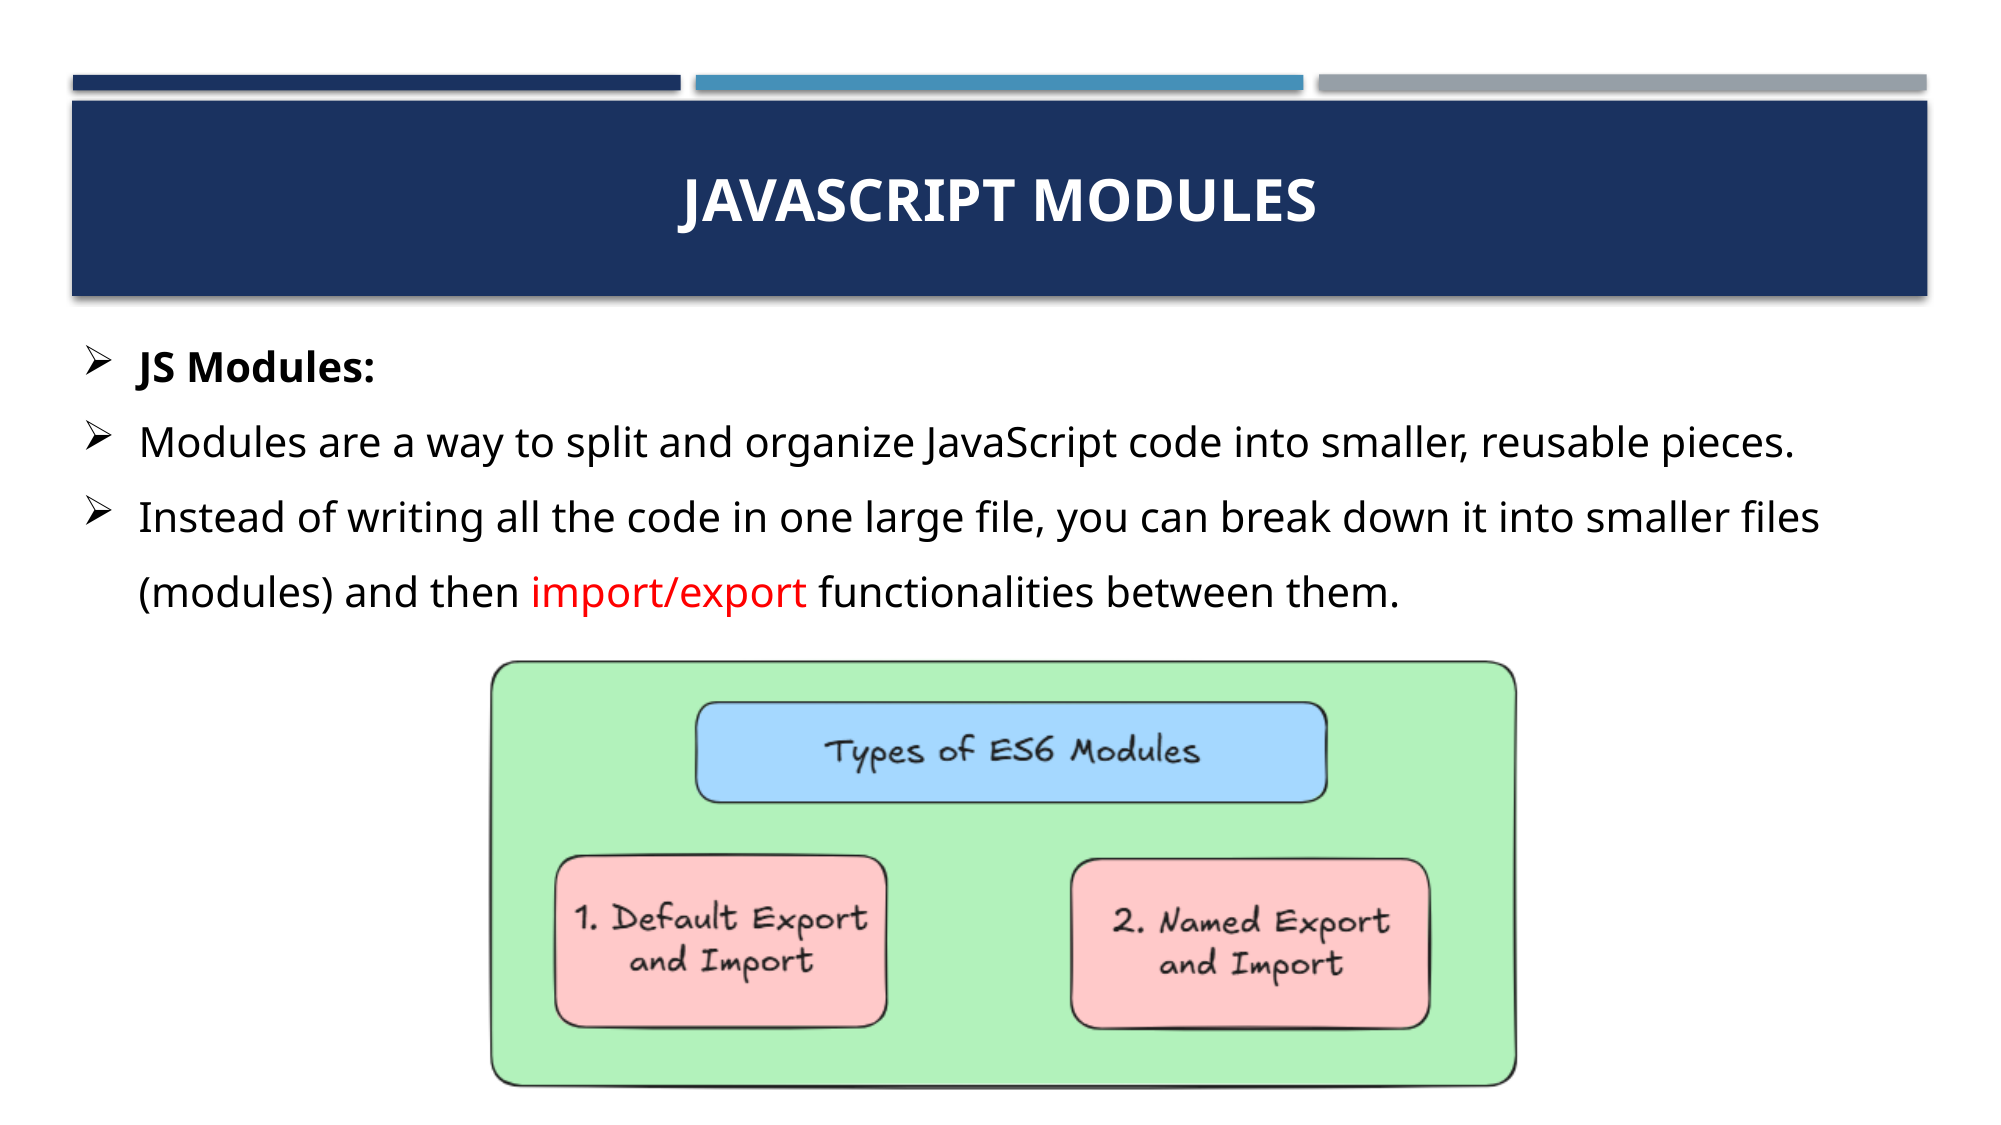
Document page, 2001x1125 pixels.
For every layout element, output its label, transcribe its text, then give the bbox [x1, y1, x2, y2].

text_box JS Modules: Modules are a way to split and organize JavaScript code into smaller, reusable pieces. Instead of writing all the code in one large file, you can break down it into smaller files (modules) and then import/export functionalities between them. [67, 308, 1933, 624]
title Javascript Modules [95, 115, 1905, 282]
picture [477, 653, 1523, 1094]
